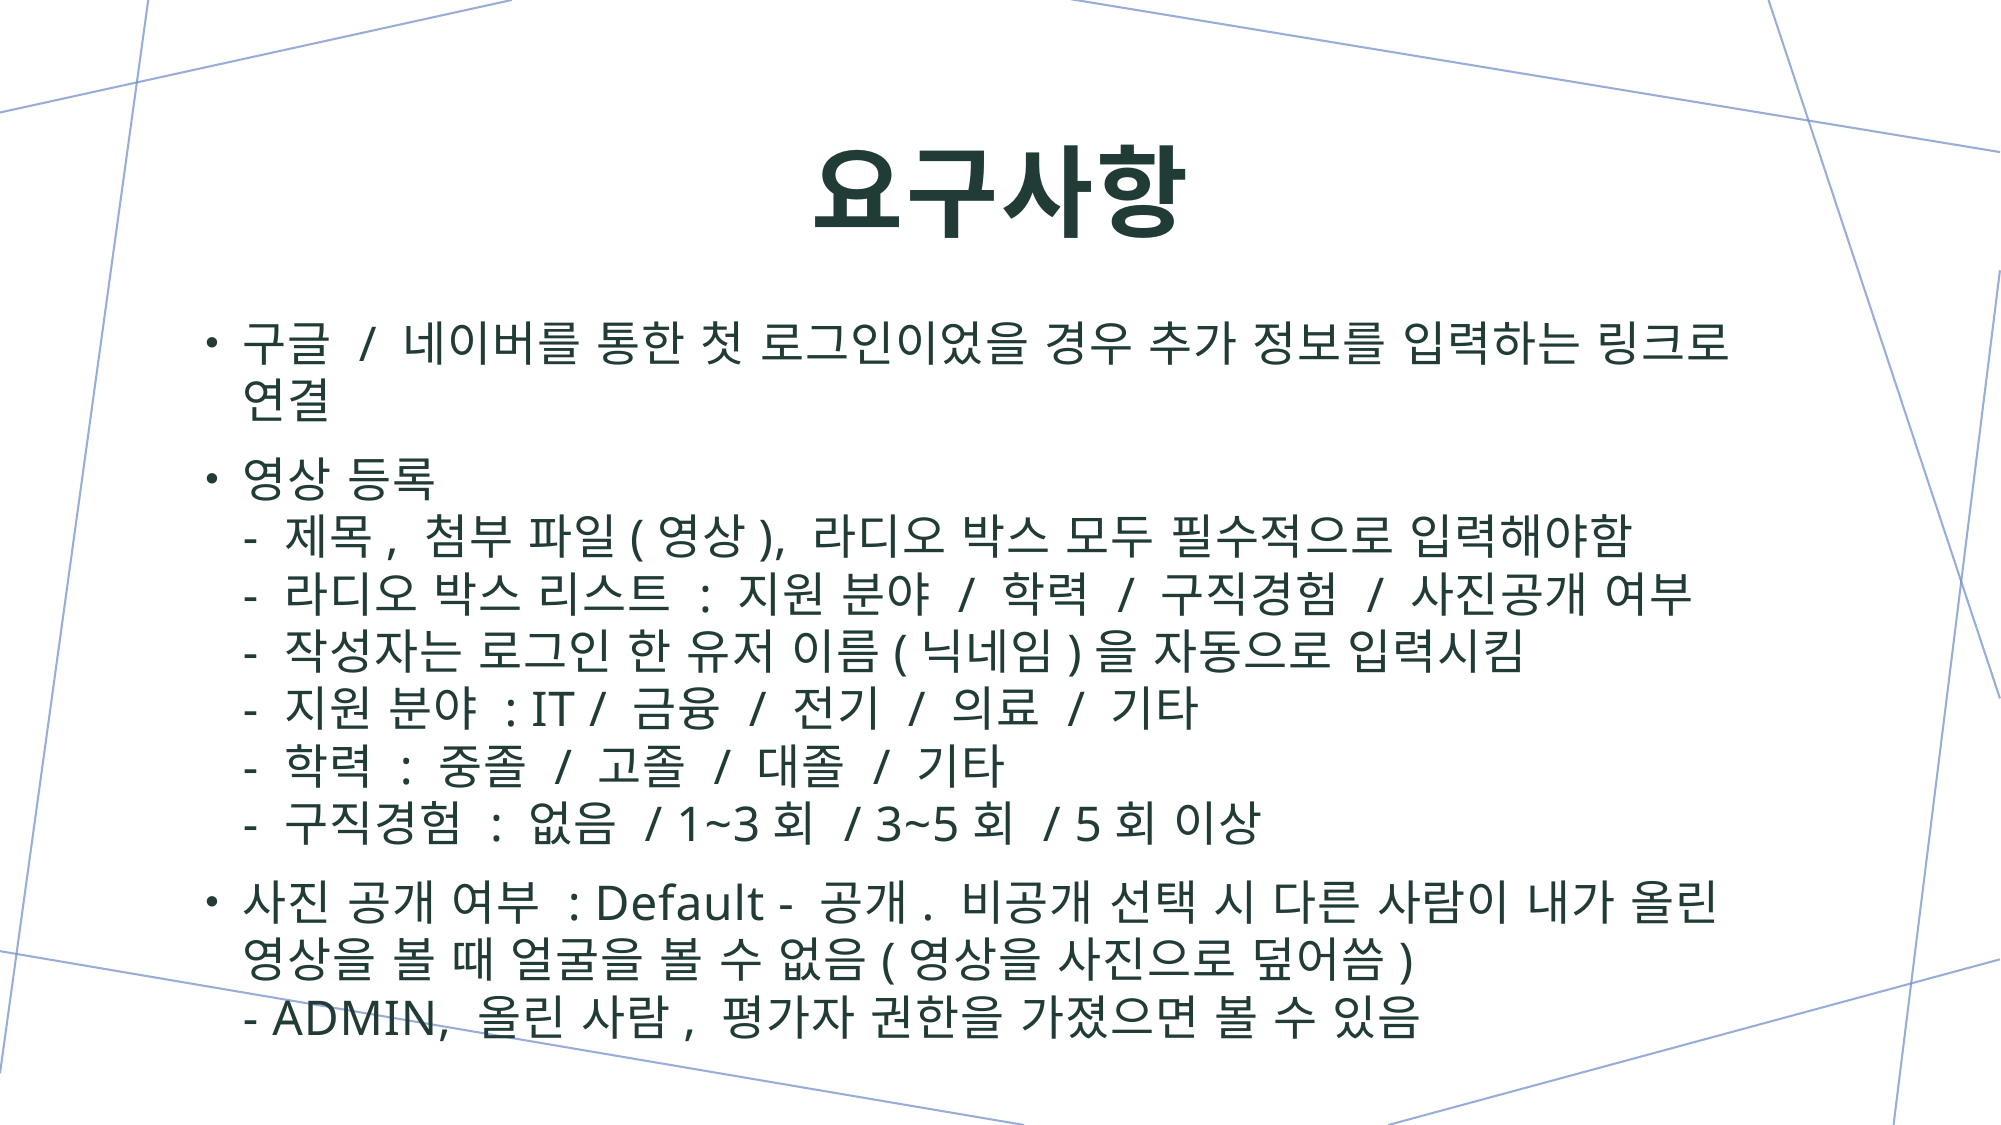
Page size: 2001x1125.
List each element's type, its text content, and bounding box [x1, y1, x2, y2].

title 요구사항 [187, 71, 1813, 295]
list 구글 / 네이버를 통한 첫 로그인이었을 경우 추가 정보를 입력하는 링크로 연결 영상 등록 - 제목, 첨부 파일(영상), 라디오 박스 모두 필수적으로 입력해야함 - 라디오 박스 리스트 : 지원 분야 / 학력 / 구직경험 / 사진공개 여부 - 작성자는 로그인 한 유저 이름(닉네임)을 자동으로 입력시킴 - 지원 분야 : IT / 금융 / 전기 / 의료 / 기타 - 학력 : 중졸 / 고졸 / 대졸 / 기타 - 구직경험 : 없음 / 1~3회 / 3~5회 / 5회 이상 사진 공개 여부 : Default - 공개. 비공개 선택 시 다른 사람이 내가 올린 영상을 볼 때 얼굴을 볼 수 없음(영상을 사진으로 덮어씀) - ADMIN, 올린 사람, 평가자 권한을 가졌으면 볼 수 있음 [187, 295, 1813, 1048]
